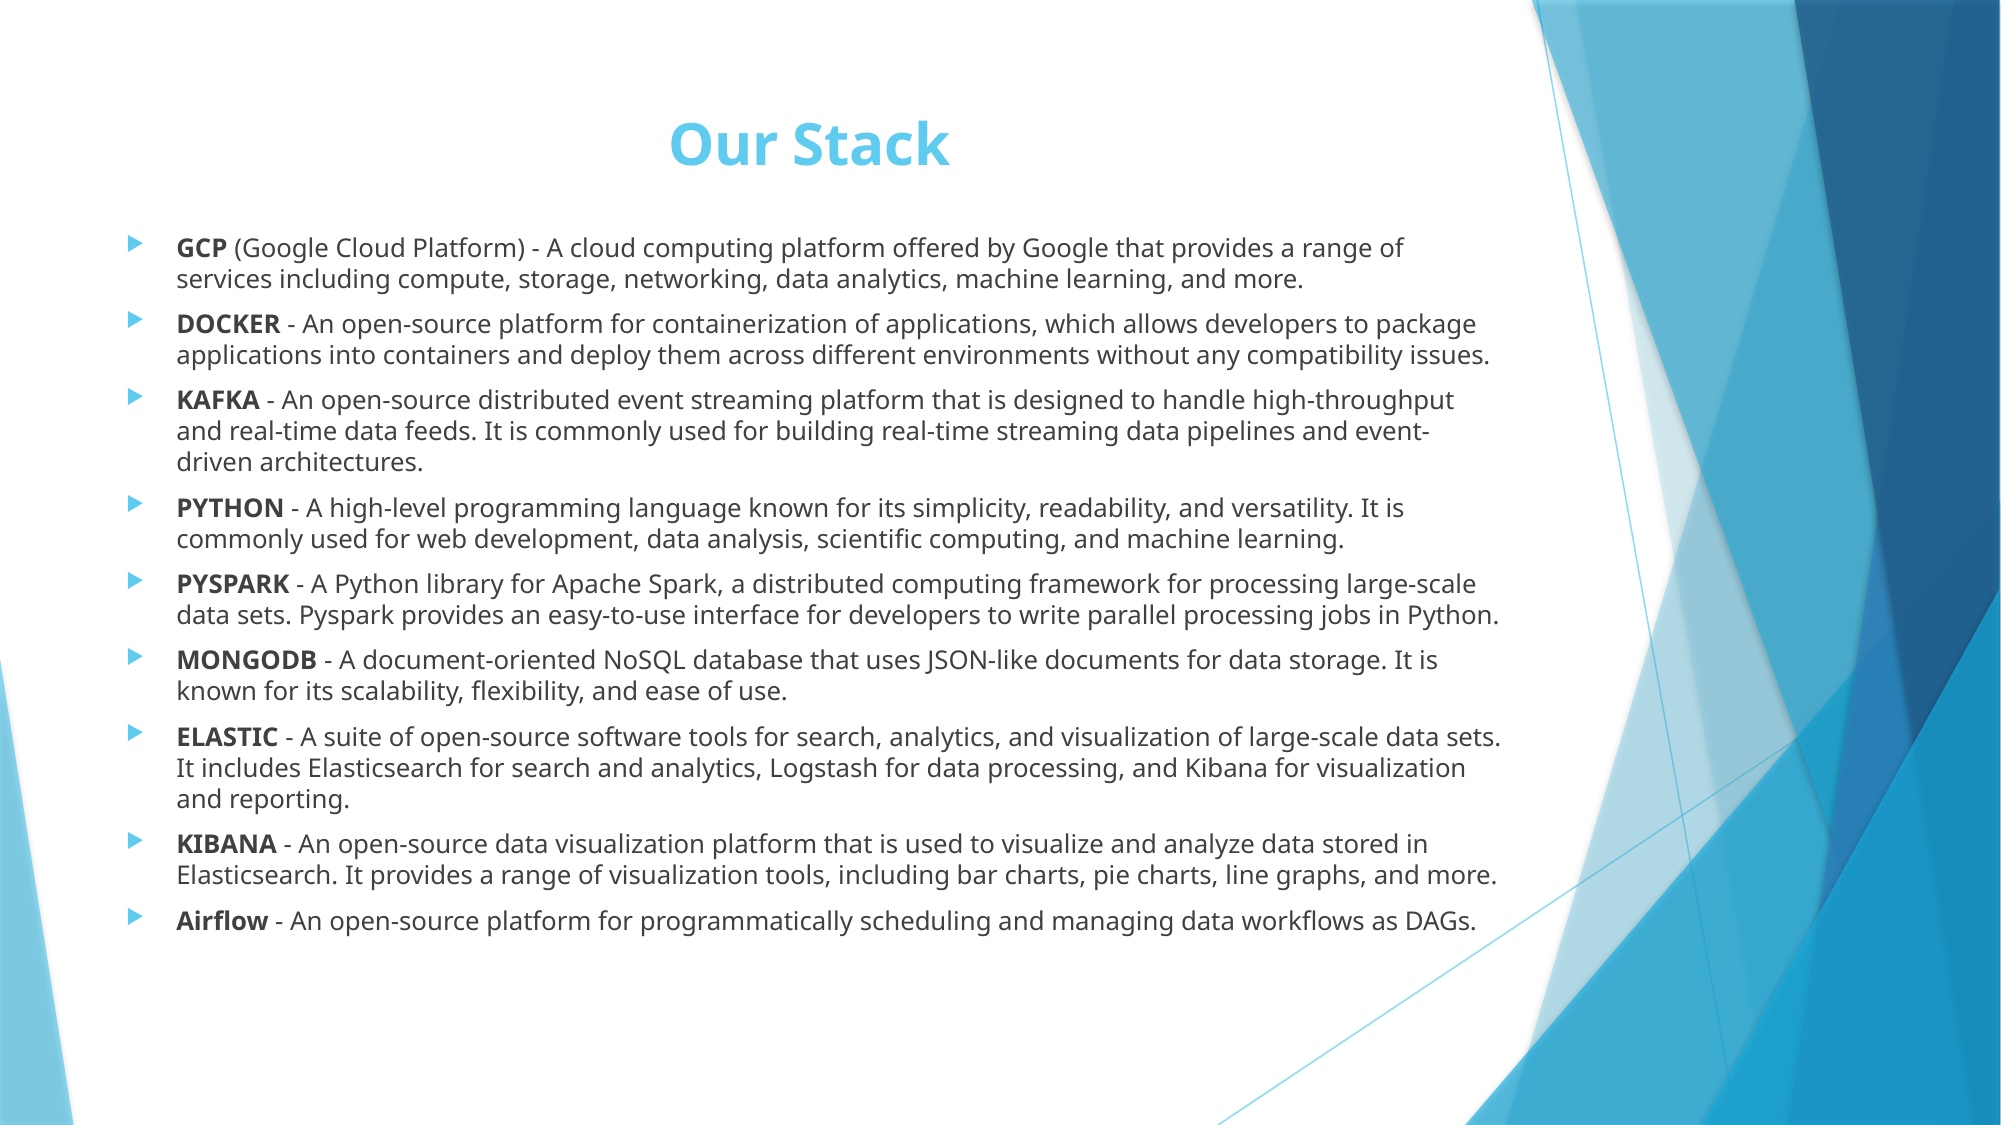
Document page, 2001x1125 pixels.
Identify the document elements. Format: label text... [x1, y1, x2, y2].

list GCP (Google Cloud Platform) - A cloud computing platform offered by Google that provides a range of services including compute, storage, networking, data analytics, machine learning, and more. DOCKER - An open-source platform for containerization of applications, which allows developers to package applications into containers and deploy them across different environments without any compatibility issues. KAFKA - An open-source distributed event streaming platform that is designed to handle high-throughput and real-time data feeds. It is commonly used for building real-time streaming data pipelines and event-driven architectures. PYTHON - A high-level programming language known for its simplicity, readability, and versatility. It is commonly used for web development, data analysis, scientific computing, and machine learning. PYSPARK - A Python library for Apache Spark, a distributed computing framework for processing large-scale data sets. Pyspark provides an easy-to-use interface for developers to write parallel processing jobs in Python. MONGODB - A document-oriented NoSQL database that uses JSON-like documents for data storage. It is known for its scalability, flexibility, and ease of use. ELASTIC - A suite of open-source software tools for search, analytics, and visualization of large-scale data sets. It includes Elasticsearch for search and analytics, Logstash for data processing, and Kibana for visualization and reporting. KIBANA - An open-source data visualization platform that is used to visualize and analyze data stored in Elasticsearch. It provides a range of visualization tools, including bar charts, pie charts, line graphs, and more. Airflow - An open-source platform for programmatically scheduling and managing data workflows as DAGs. [111, 223, 1522, 1065]
title Our Stack [111, 99, 1522, 210]
